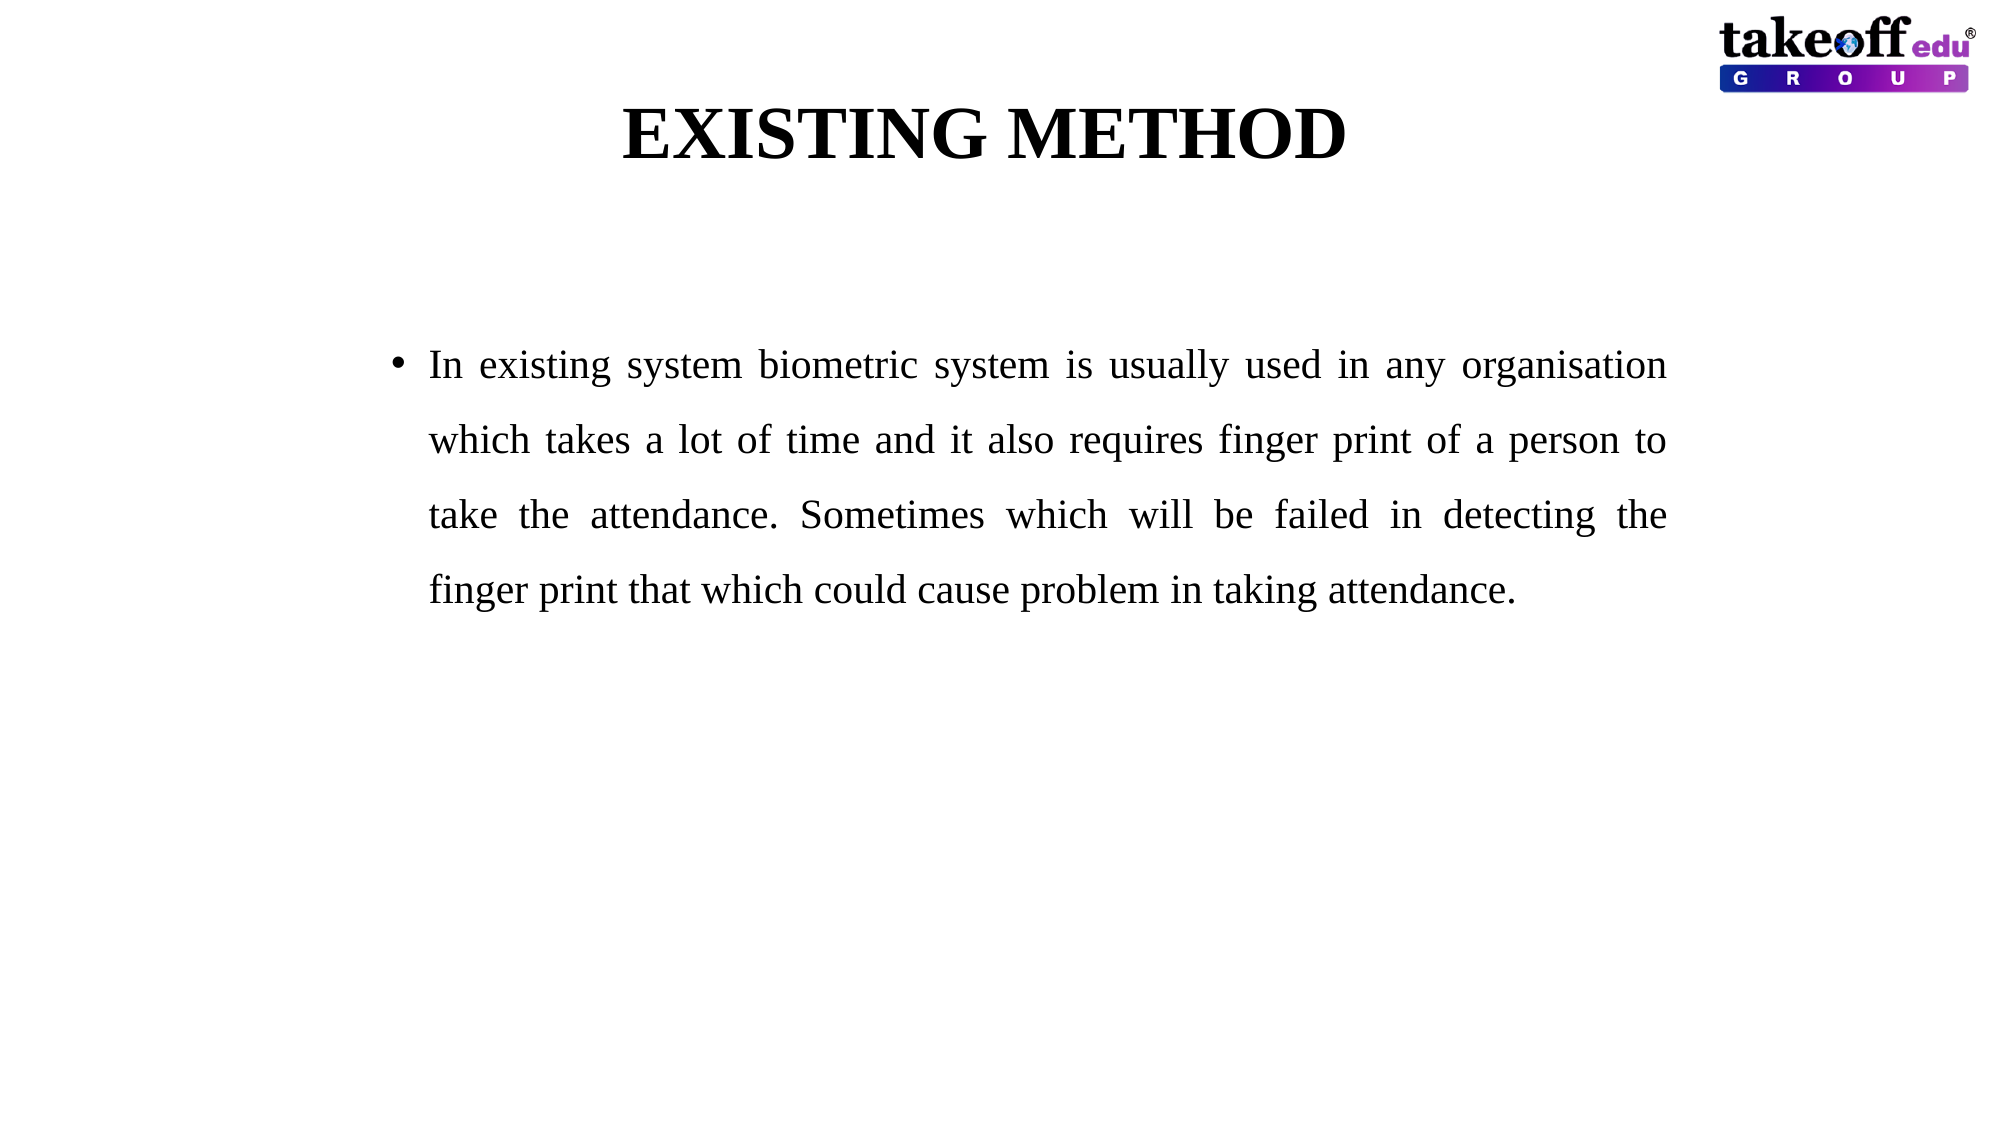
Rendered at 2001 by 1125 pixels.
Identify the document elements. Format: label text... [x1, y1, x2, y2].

title EXISTING METHOD [255, 73, 1717, 284]
list In existing system biometric system is usually used in any organisation which takes a lot of time and it also requires finger print of a person to take the attendance. Sometimes which will be failed in detecting the finger print that which could cause problem in taking attendance. [376, 304, 1684, 798]
picture [1716, 11, 1979, 103]
